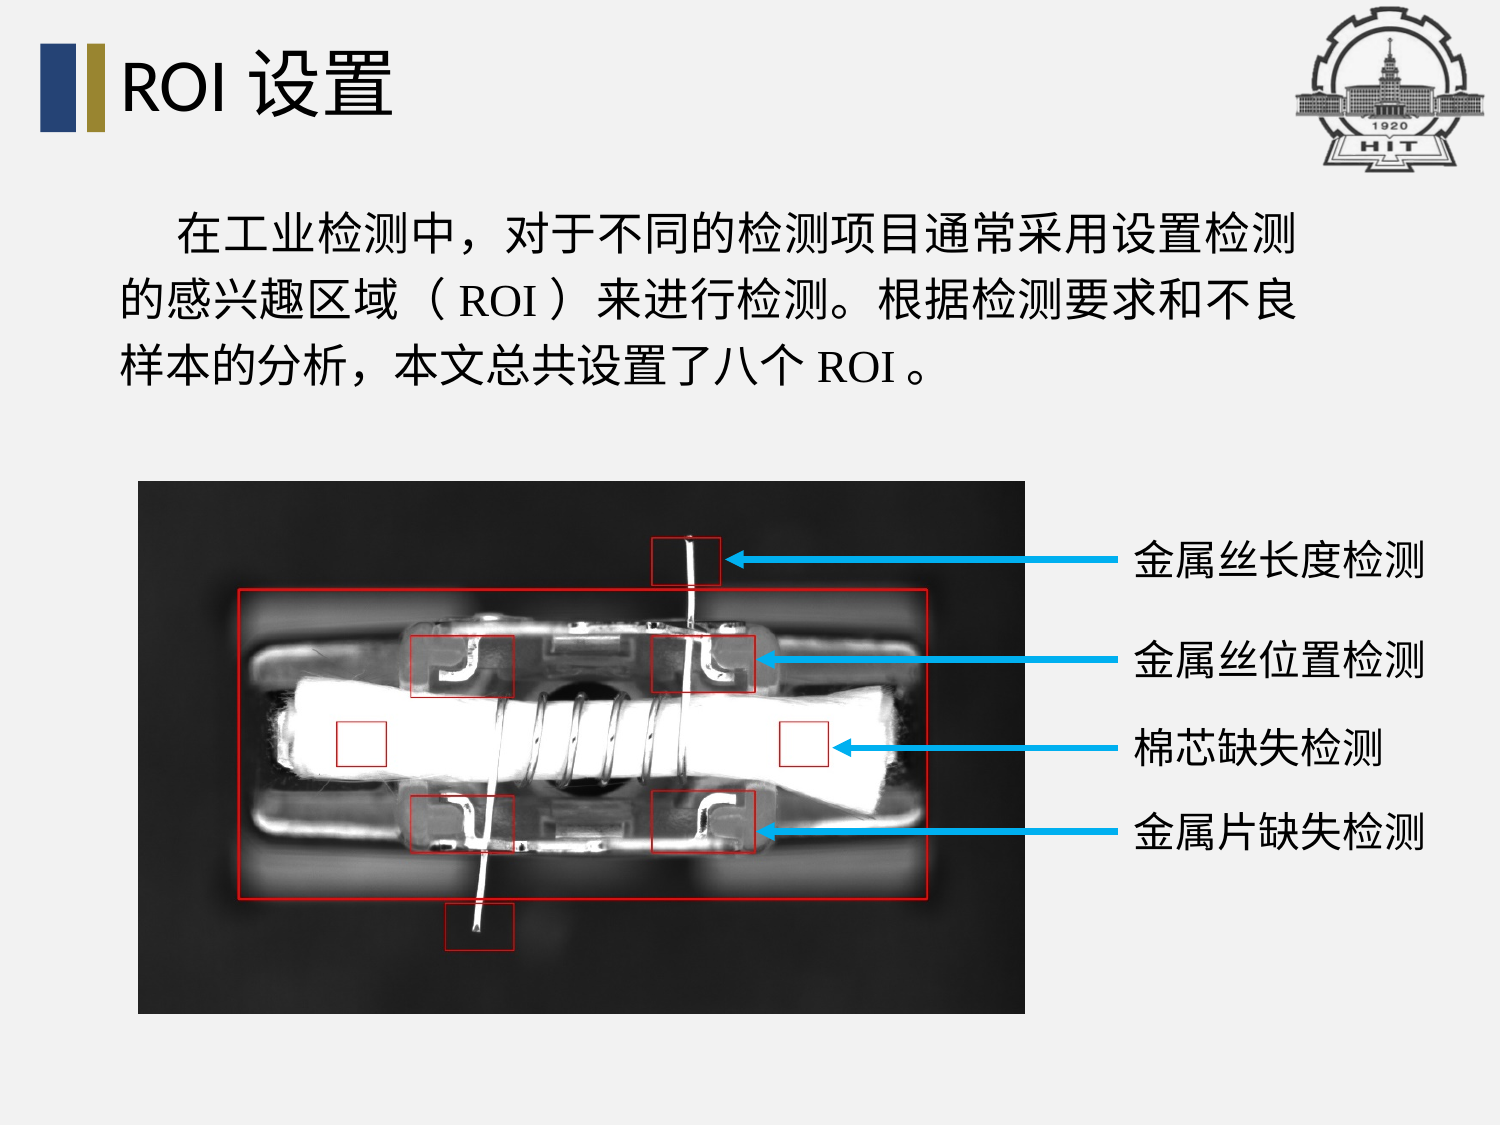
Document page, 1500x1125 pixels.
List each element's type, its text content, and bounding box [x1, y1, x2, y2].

text_box 在工业检测中，对于不同的检测项目通常采用设置检测的感兴趣区域（ROI）来进行检测。根据检测要求和不良样本的分析，本文总共设置了八个ROI。 [104, 186, 1314, 400]
title ROI设置 [104, 43, 662, 132]
text_box 棉芯缺失检测 [1118, 714, 1400, 780]
picture [138, 481, 1025, 1014]
text_box 金属片缺失检测 [1118, 798, 1441, 864]
text_box 金属丝位置检测 [1118, 626, 1441, 692]
text_box 金属丝长度检测 [1118, 526, 1441, 592]
